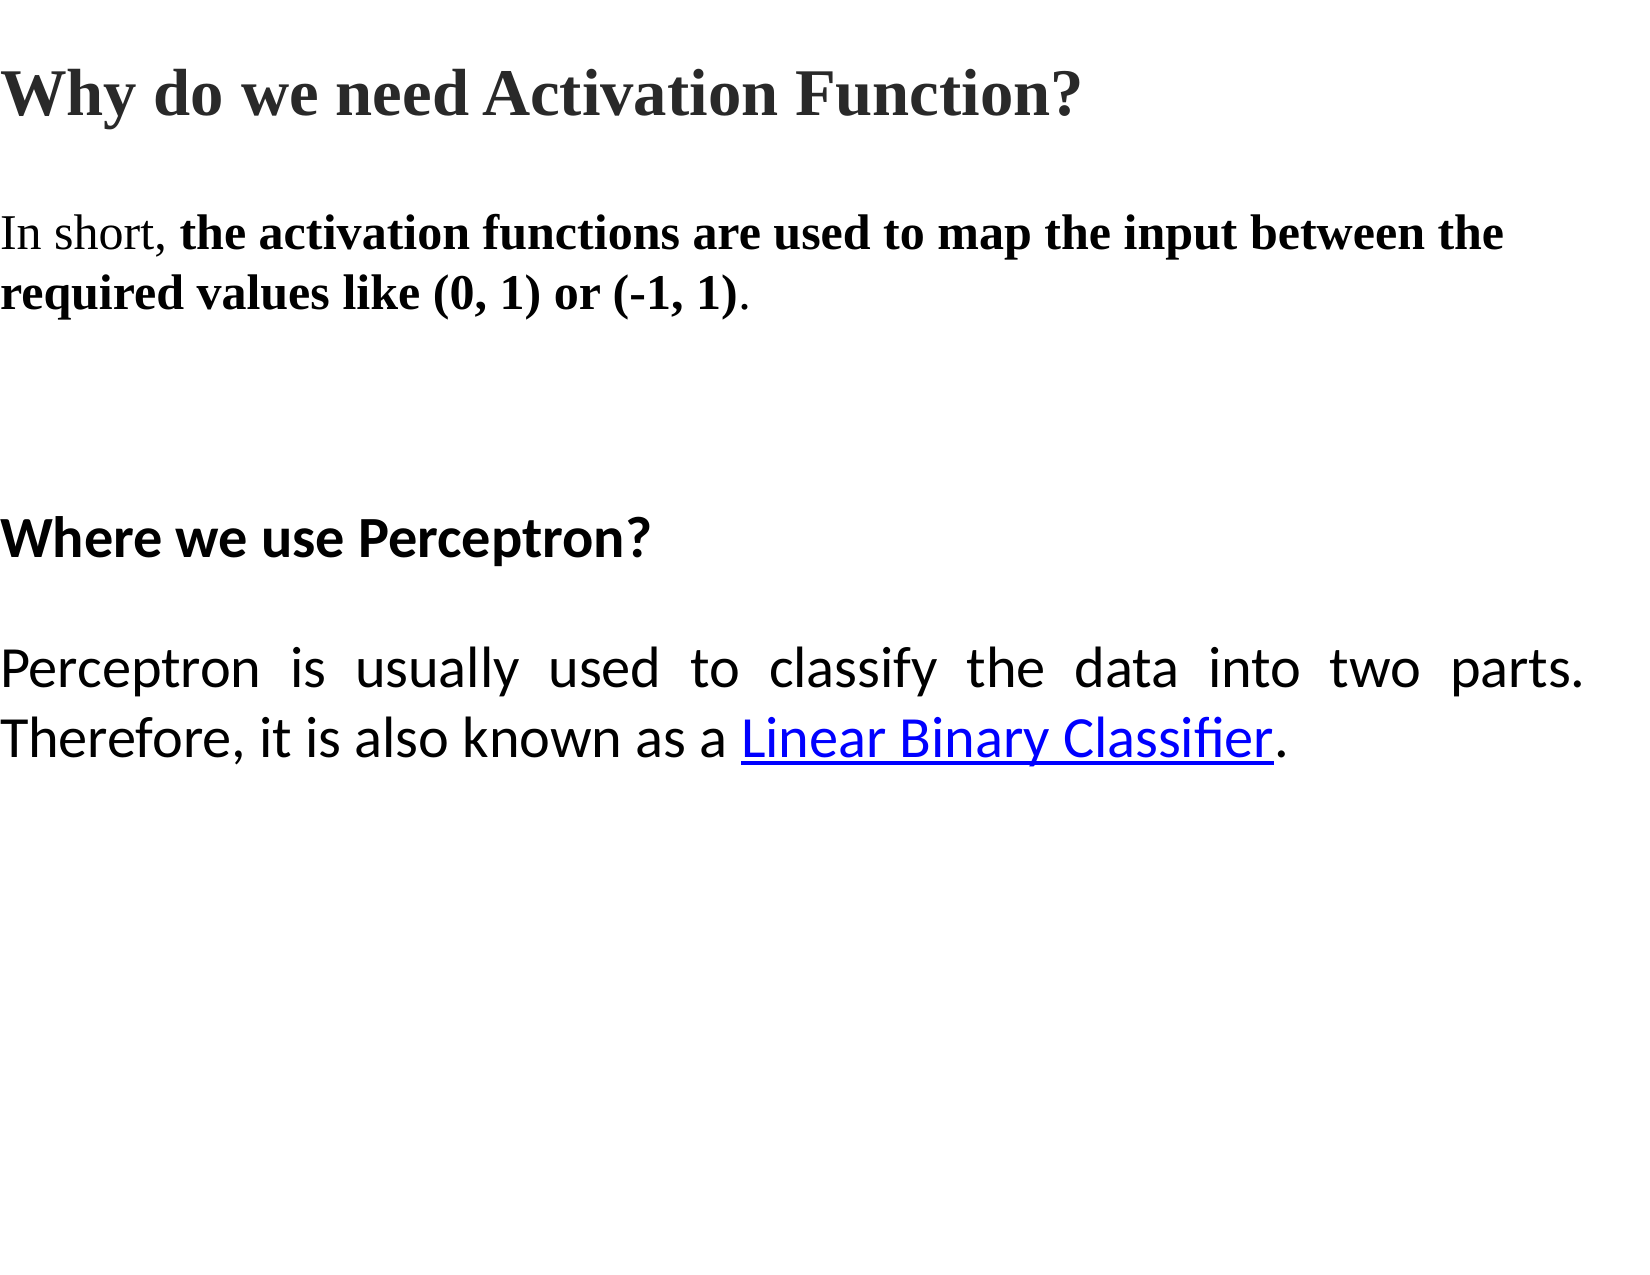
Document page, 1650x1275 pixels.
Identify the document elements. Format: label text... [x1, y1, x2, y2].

text_box Why do we need Activation Function? In short, the activation functions are used to map the input between the required values like (0, 1) or (-1, 1). Where we use Perceptron? Perceptron is usually used to classify the data into two parts. Therefore, it is also known as a Linear Binary Classifier. [0, 4, 1587, 891]
